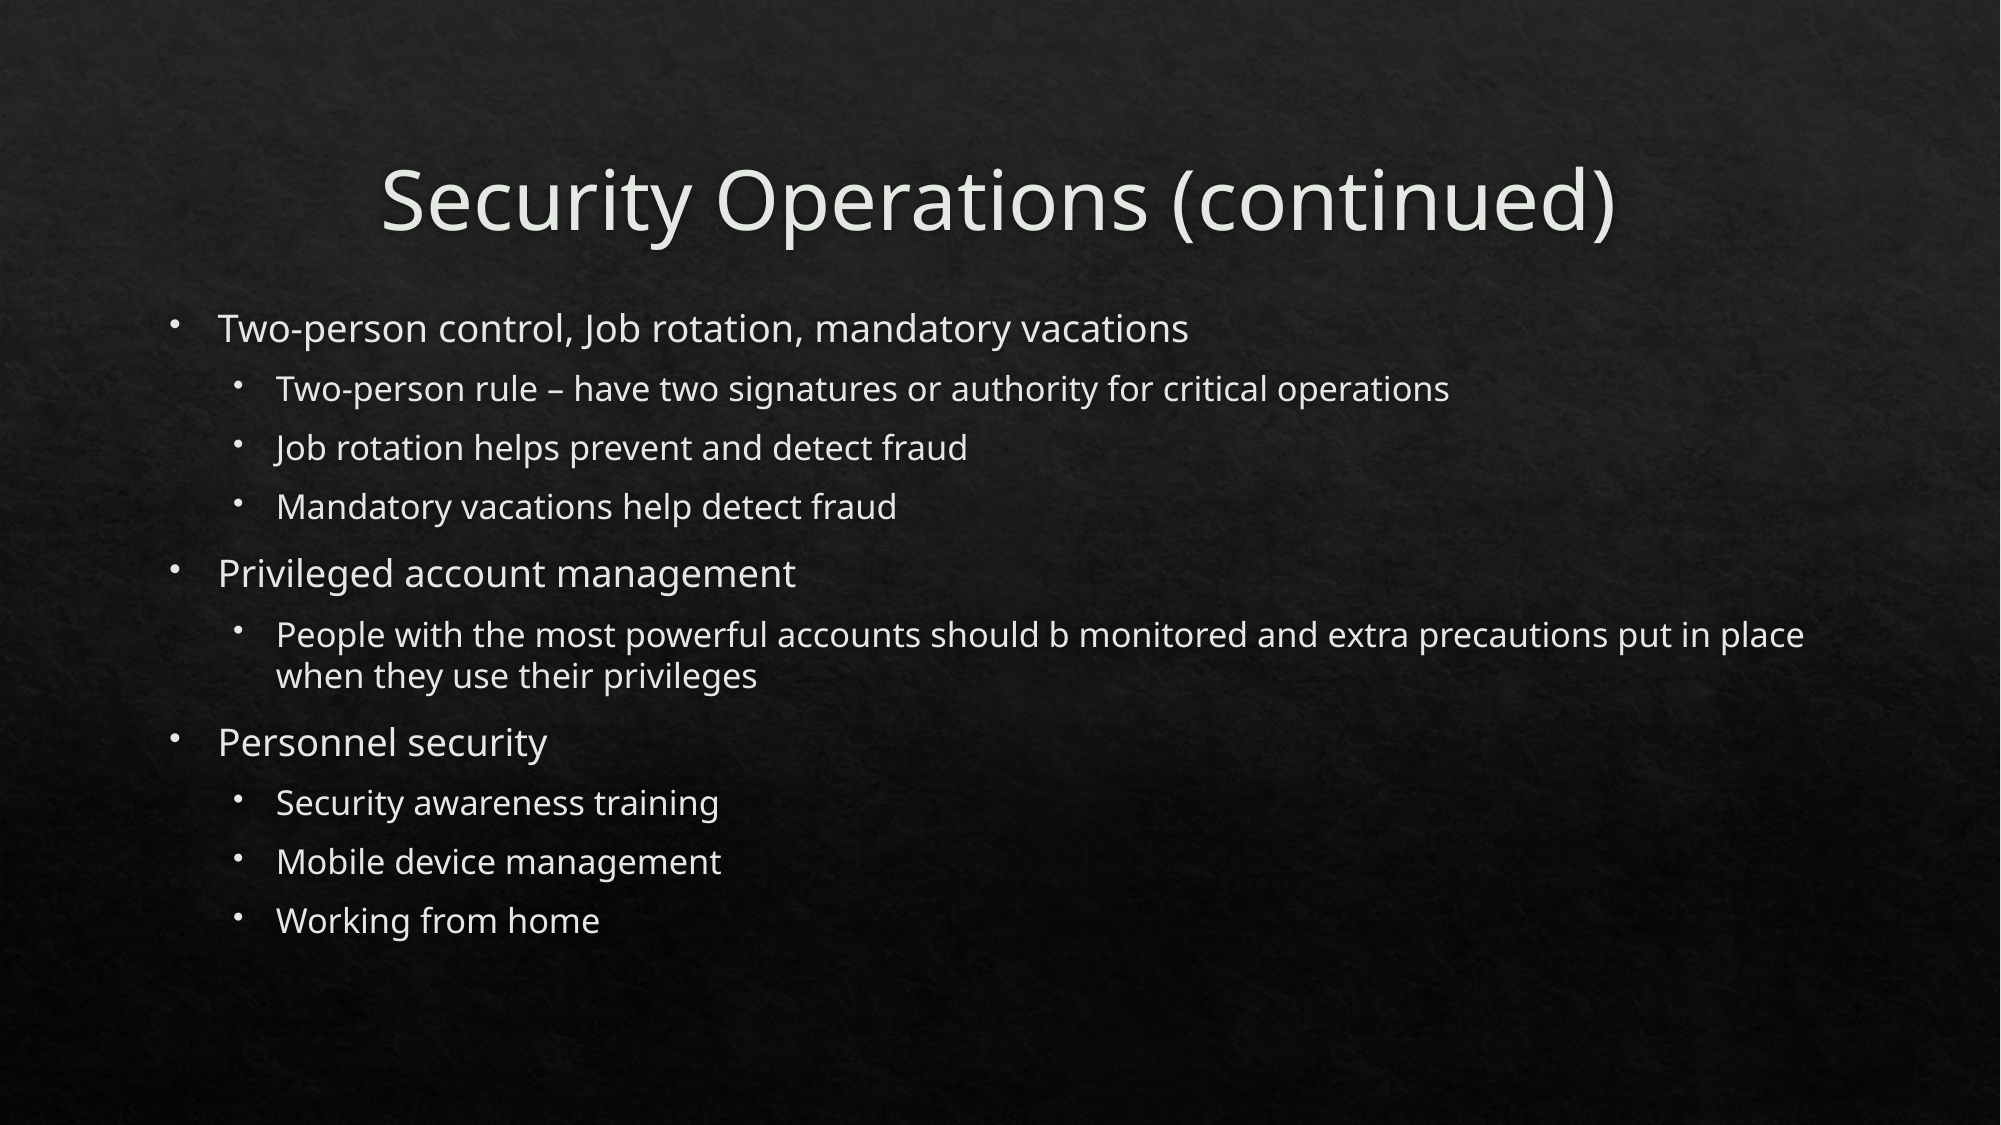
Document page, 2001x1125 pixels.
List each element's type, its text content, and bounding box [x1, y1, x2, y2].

list Two-person control, Job rotation, mandatory vacations Two-person rule – have two signatures or authority for critical operations Job rotation helps prevent and detect fraud Mandatory vacations help detect fraud Privileged account management People with the most powerful accounts should b monitored and extra precautions put in place when they use their privileges Personnel security Security awareness training Mobile device management Working from home [149, 292, 1849, 950]
title Security Operations (continued) [149, 99, 1849, 287]
